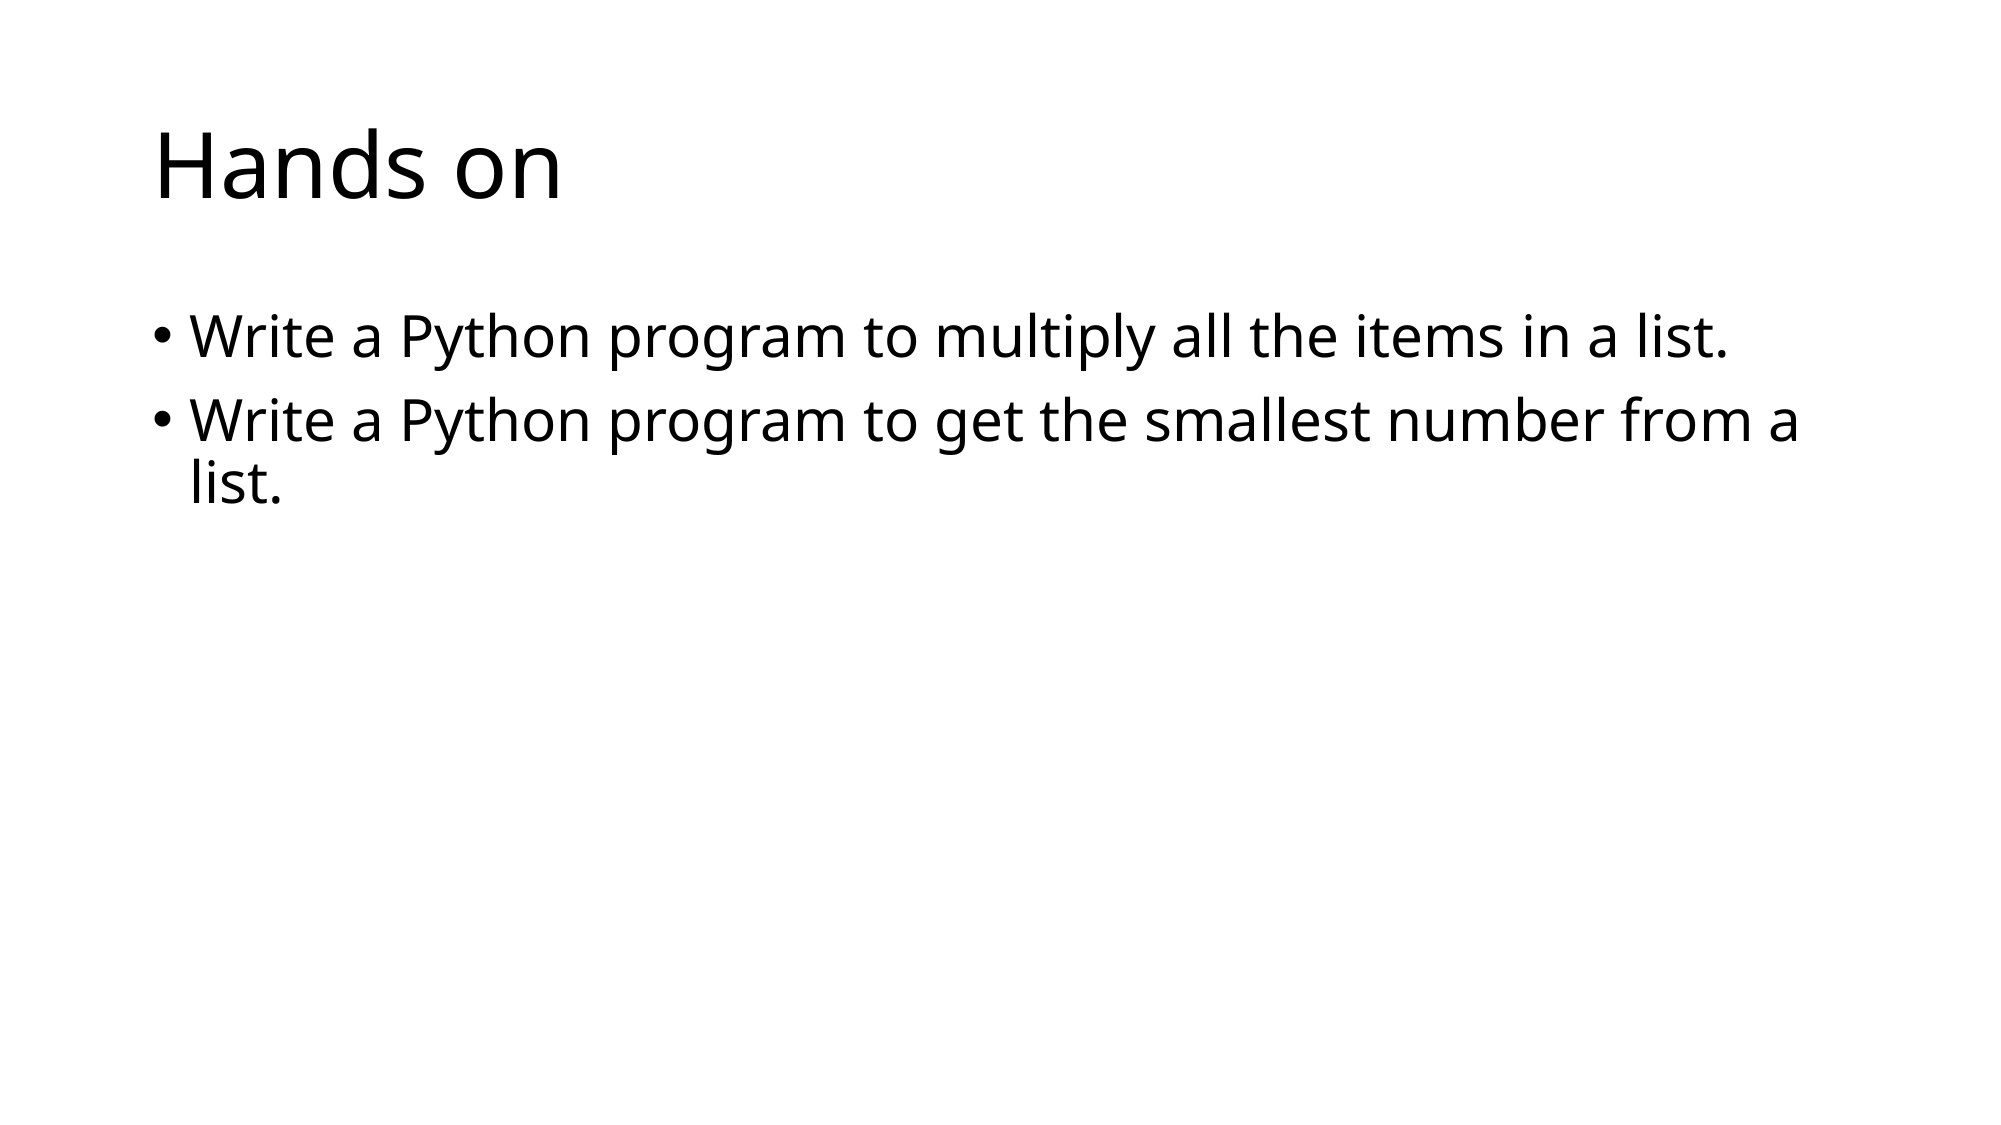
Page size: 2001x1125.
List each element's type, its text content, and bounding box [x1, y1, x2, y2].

title Hands on [137, 59, 1863, 278]
list Write a Python program to multiply all the items in a list. Write a Python program to get the smallest number from a list. [137, 299, 1863, 1014]
